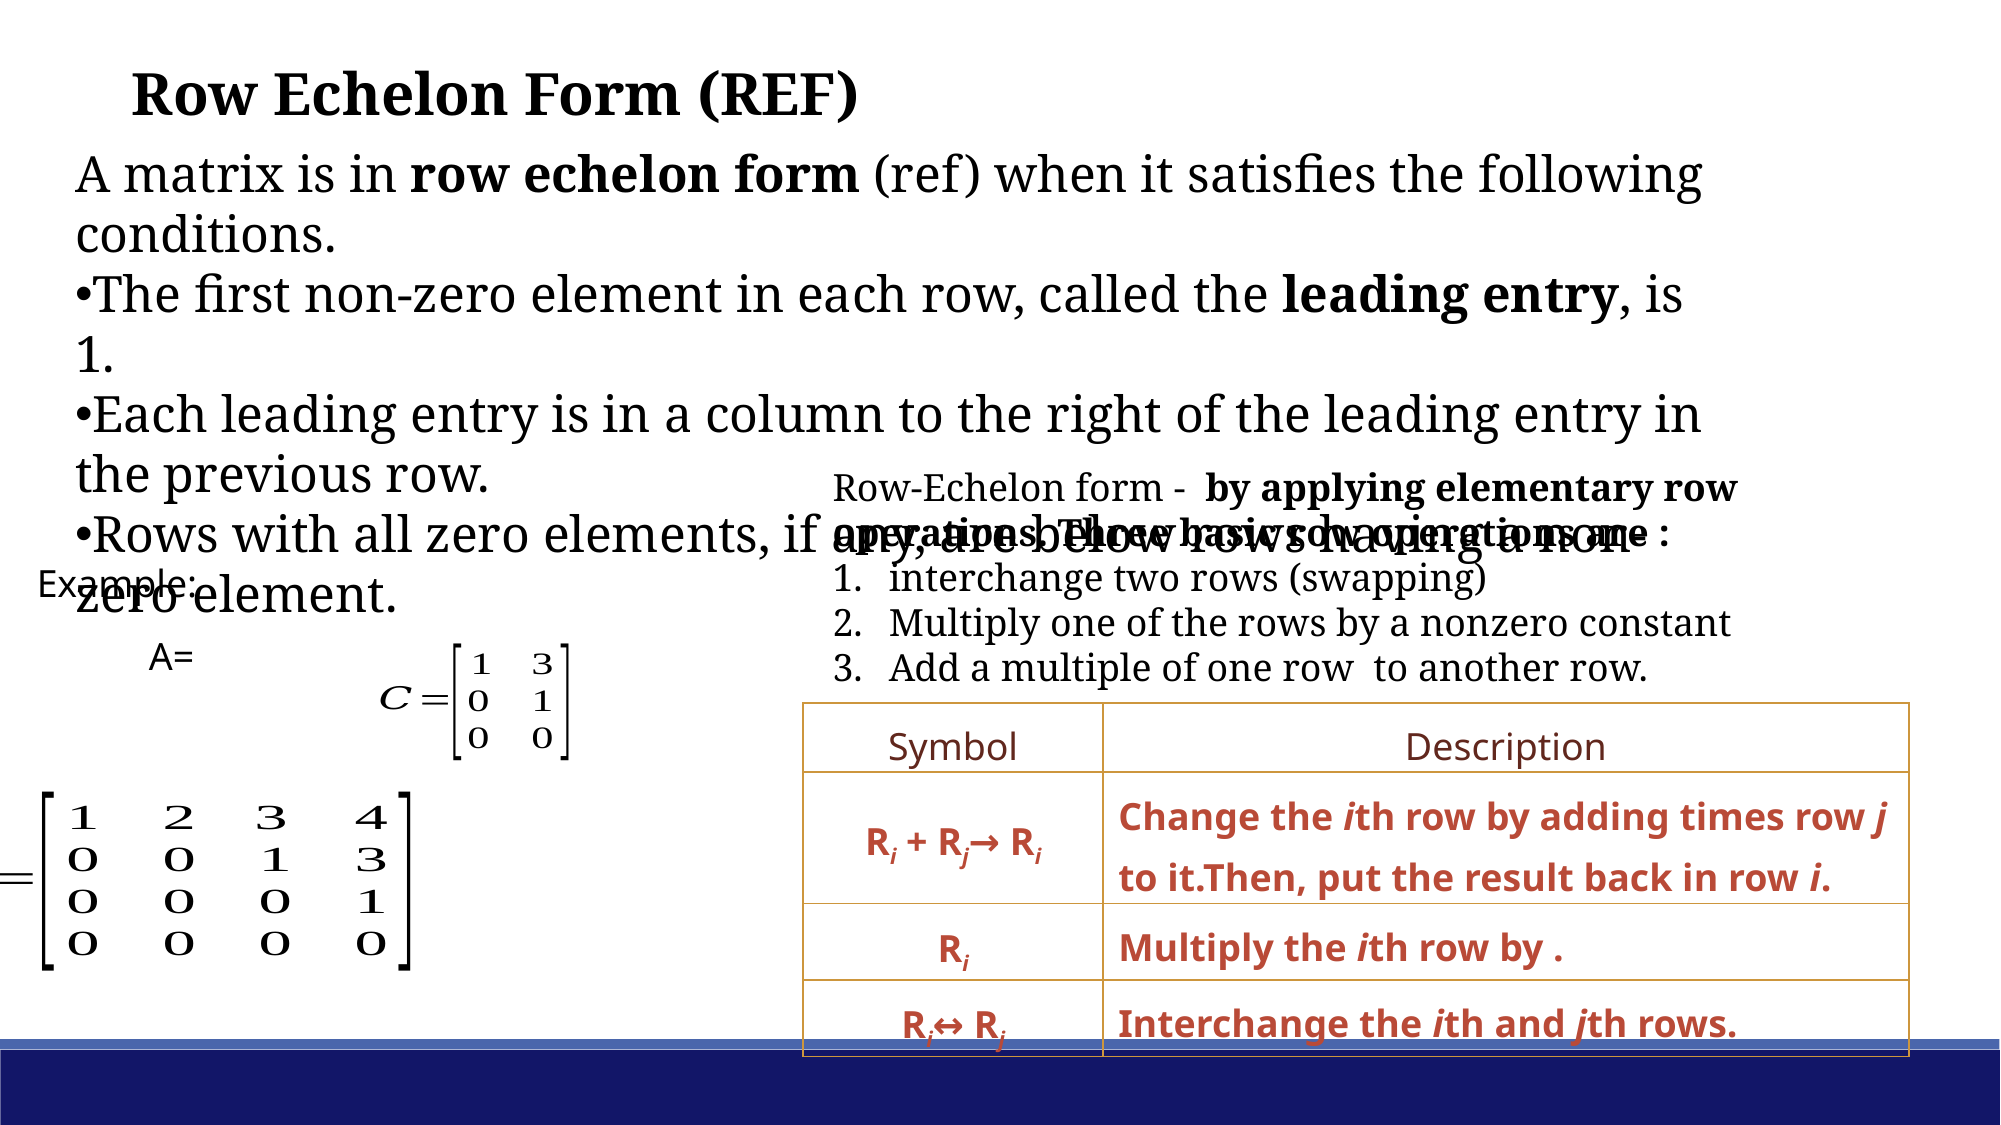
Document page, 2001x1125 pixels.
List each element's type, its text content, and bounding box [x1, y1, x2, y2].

text_box Row-Echelon form - by applying elementary row operations. Three basic row operations are : interchange two rows (swapping) Multiply one of the rows by a nonzero constant Add a multiple of one row to another row. [817, 456, 1924, 696]
text_box Row Echelon Form (REF) [117, 49, 1118, 135]
text_box Example: [22, 552, 213, 613]
text_box A matrix is in row echelon form (ref) when it satisfies the following conditions. The first non-zero element in each row, called the leading entry, is 1. Each leading entry is in a column to the right of the leading entry in the previous row. Rows with all zero elements, if any, are below rows having a non-zero element. [60, 135, 1727, 631]
